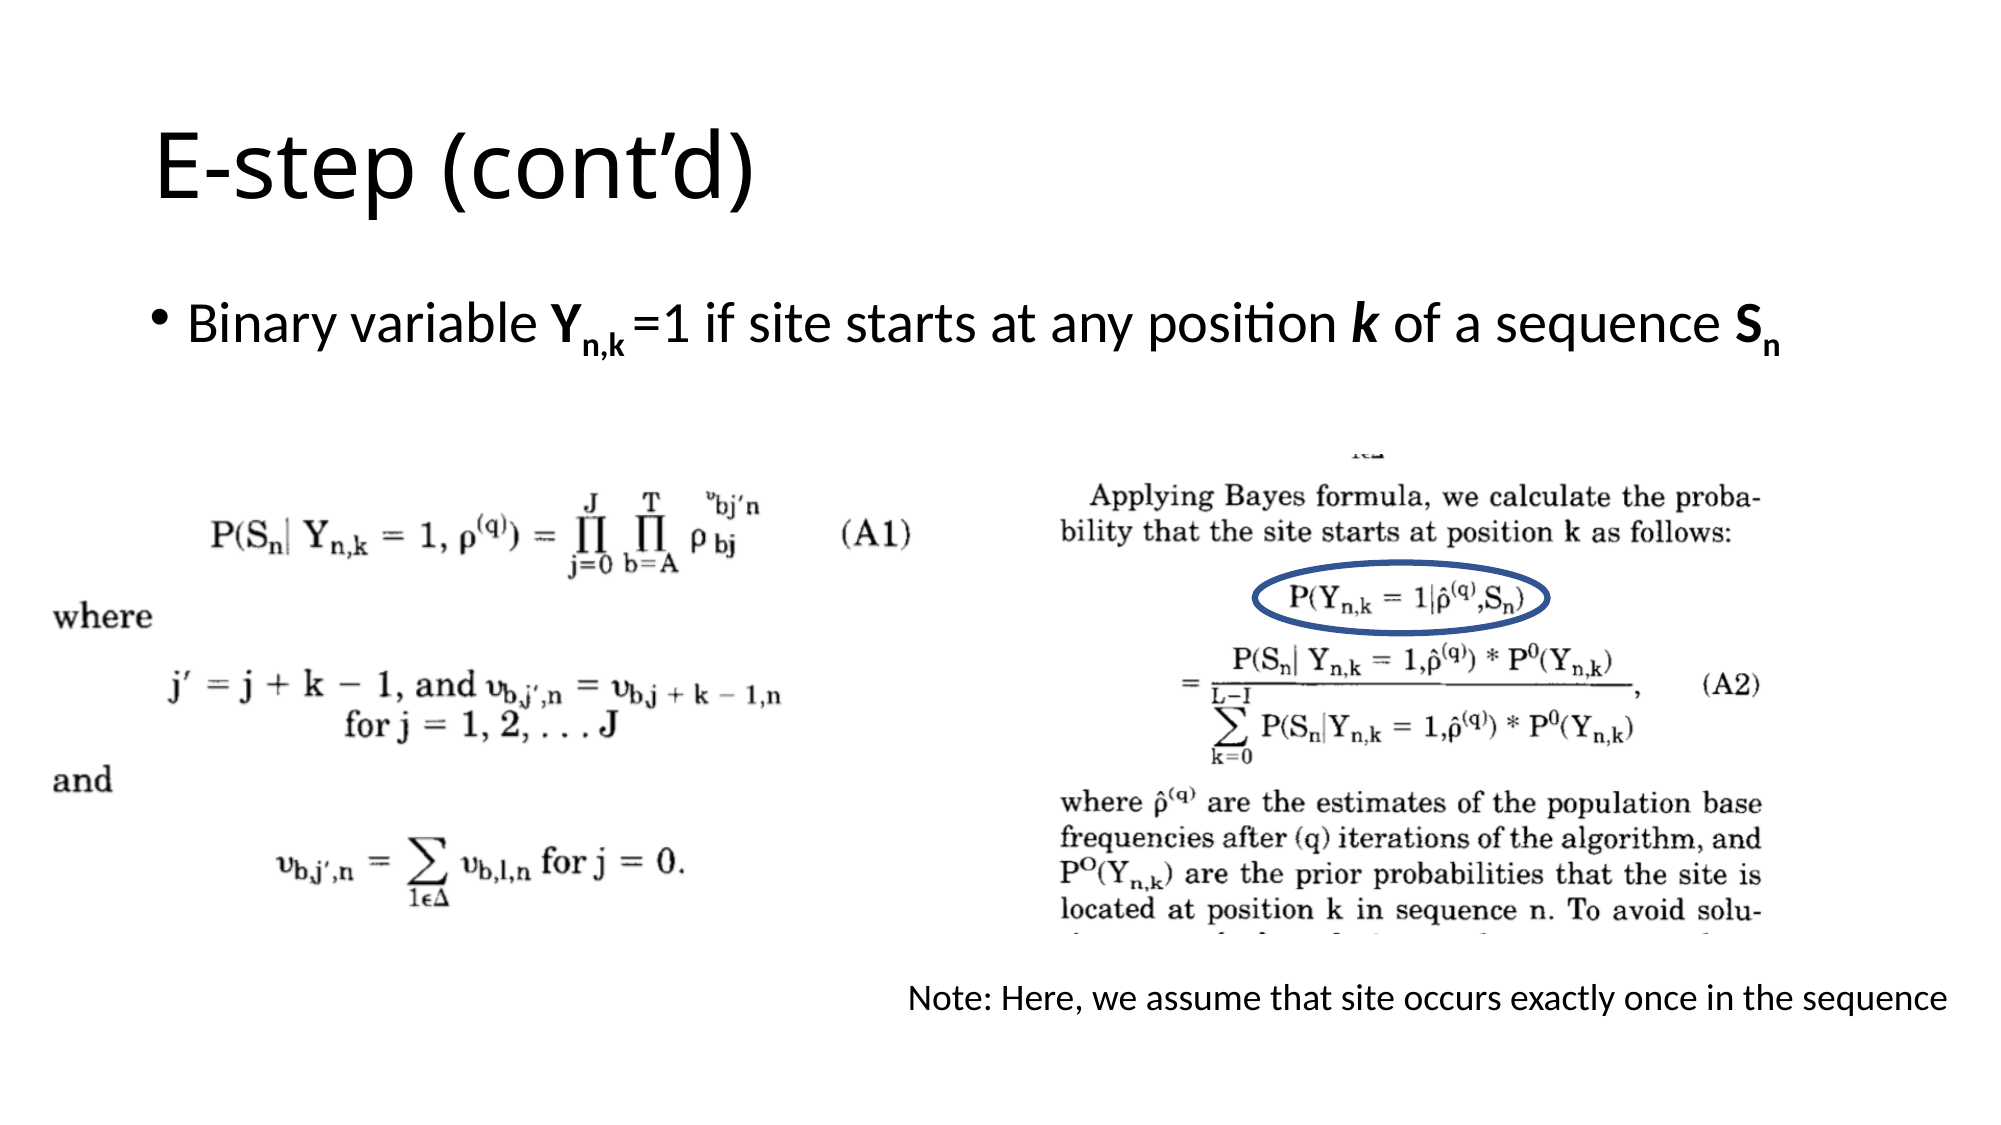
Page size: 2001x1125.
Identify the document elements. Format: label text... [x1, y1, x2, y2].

list Binary variable Yn,k =1 if site starts at any position k of a sequence Sn [134, 277, 1860, 372]
picture [1043, 454, 1790, 934]
picture [29, 464, 957, 925]
text_box Note: Here, we assume that site occurs exactly once in the sequence [893, 965, 1973, 1026]
title E-step (cont’d) [137, 59, 1863, 278]
